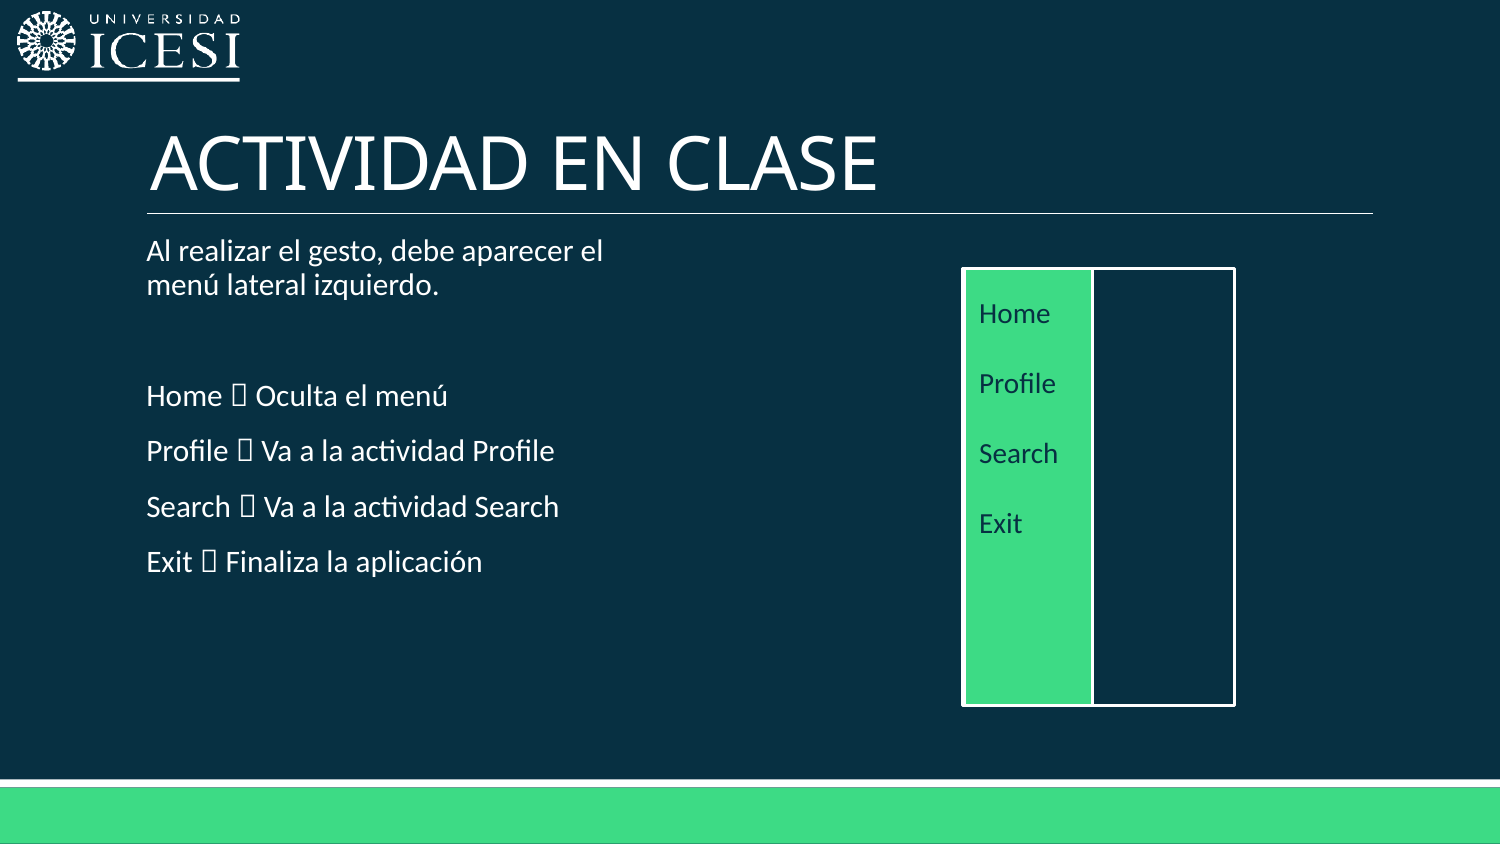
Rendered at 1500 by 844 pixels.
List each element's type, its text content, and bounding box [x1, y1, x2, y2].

title ACTIVIDAD EN CLASE [135, 35, 1373, 214]
text_box Home Profile Search Exit [963, 267, 1094, 707]
text_box [1094, 267, 1236, 707]
list Al realizar el gesto, debe aparecer el menú lateral izquierdo. Home  Oculta el menú Profile  Va a la actividad Profile Search  Va a la actividad Search Exit  Finaliza la aplicación [135, 227, 631, 723]
picture [17, 11, 241, 82]
